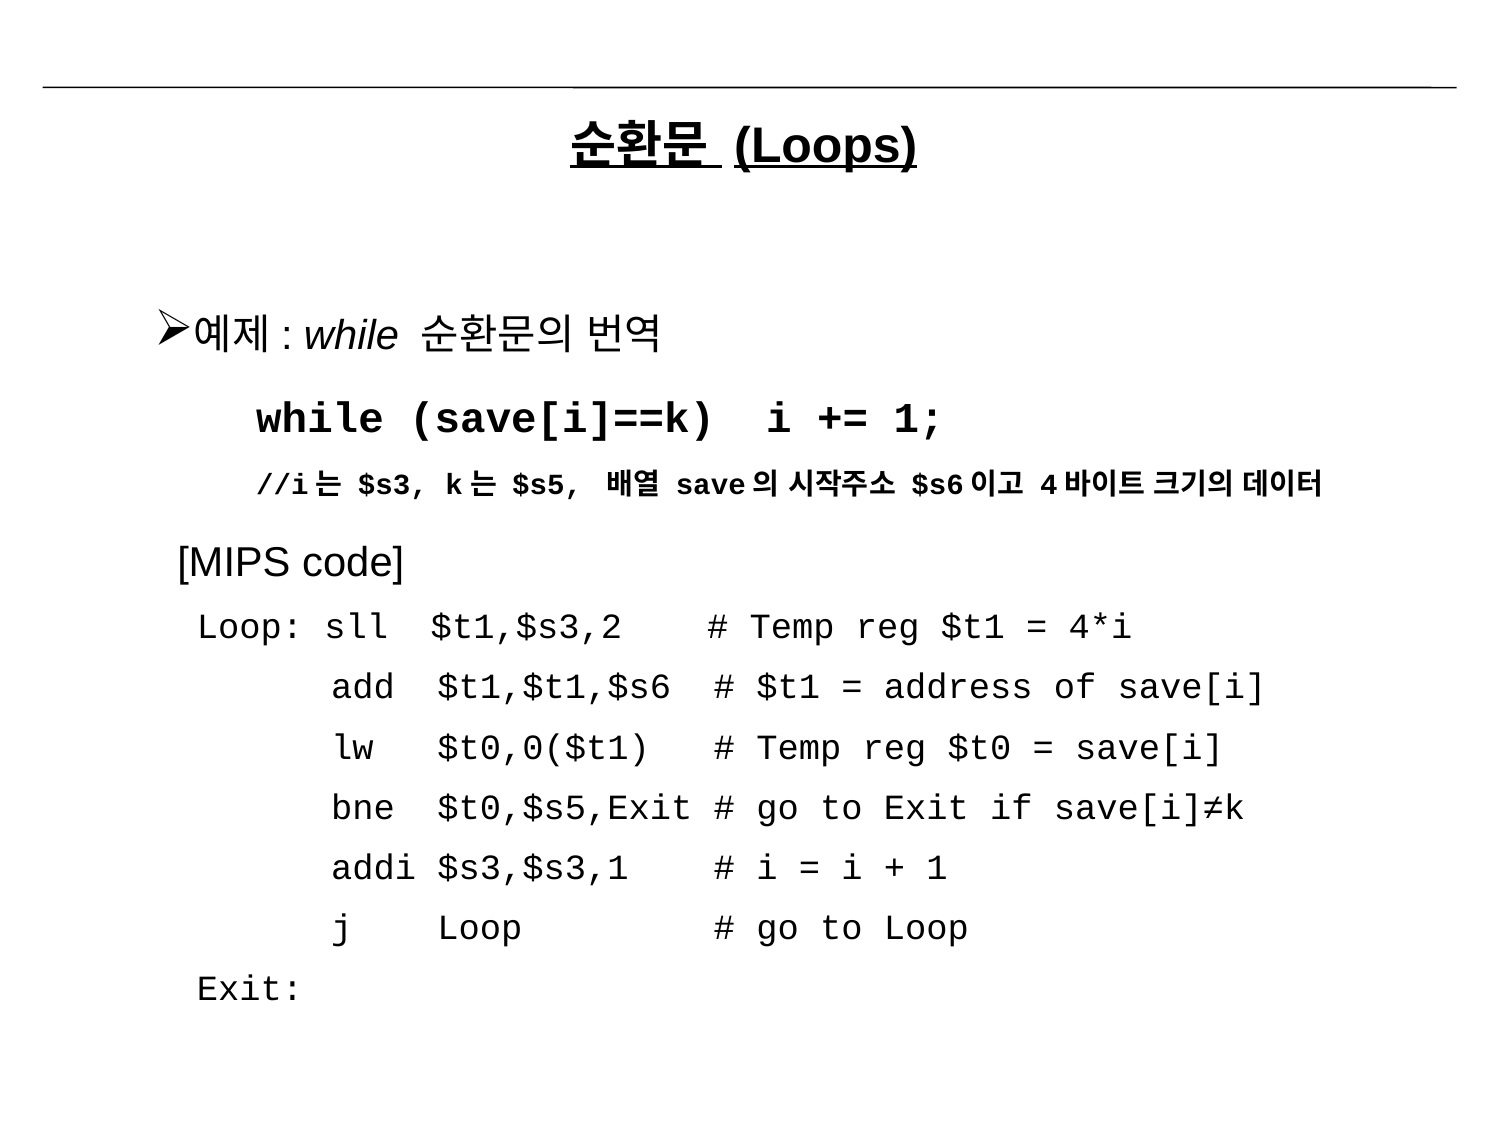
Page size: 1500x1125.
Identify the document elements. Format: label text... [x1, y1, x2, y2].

title 순환문 (Loops) [37, 112, 1450, 213]
list 예제: while 순환문의 번역 while (save[i]==k) i += 1; //i는 $s3, k는 $s5, 배열 save의 시작주소 $s6이고 4바이트 크기의 데이터 [MIPS code] Loop: sll $t1,$s3,2 # Temp reg $t1 = 4*i add $t1,$t1,$s6 # $t1 = address of save[i] lw $t0,0($t1) # Temp reg $t0 = save[i] bne $t0,$s5,Exit # go to Exit if save[i]≠k addi $s3,$s3,1 # i = i + 1 j Loop # go to Loop Exit: [139, 285, 1408, 949]
